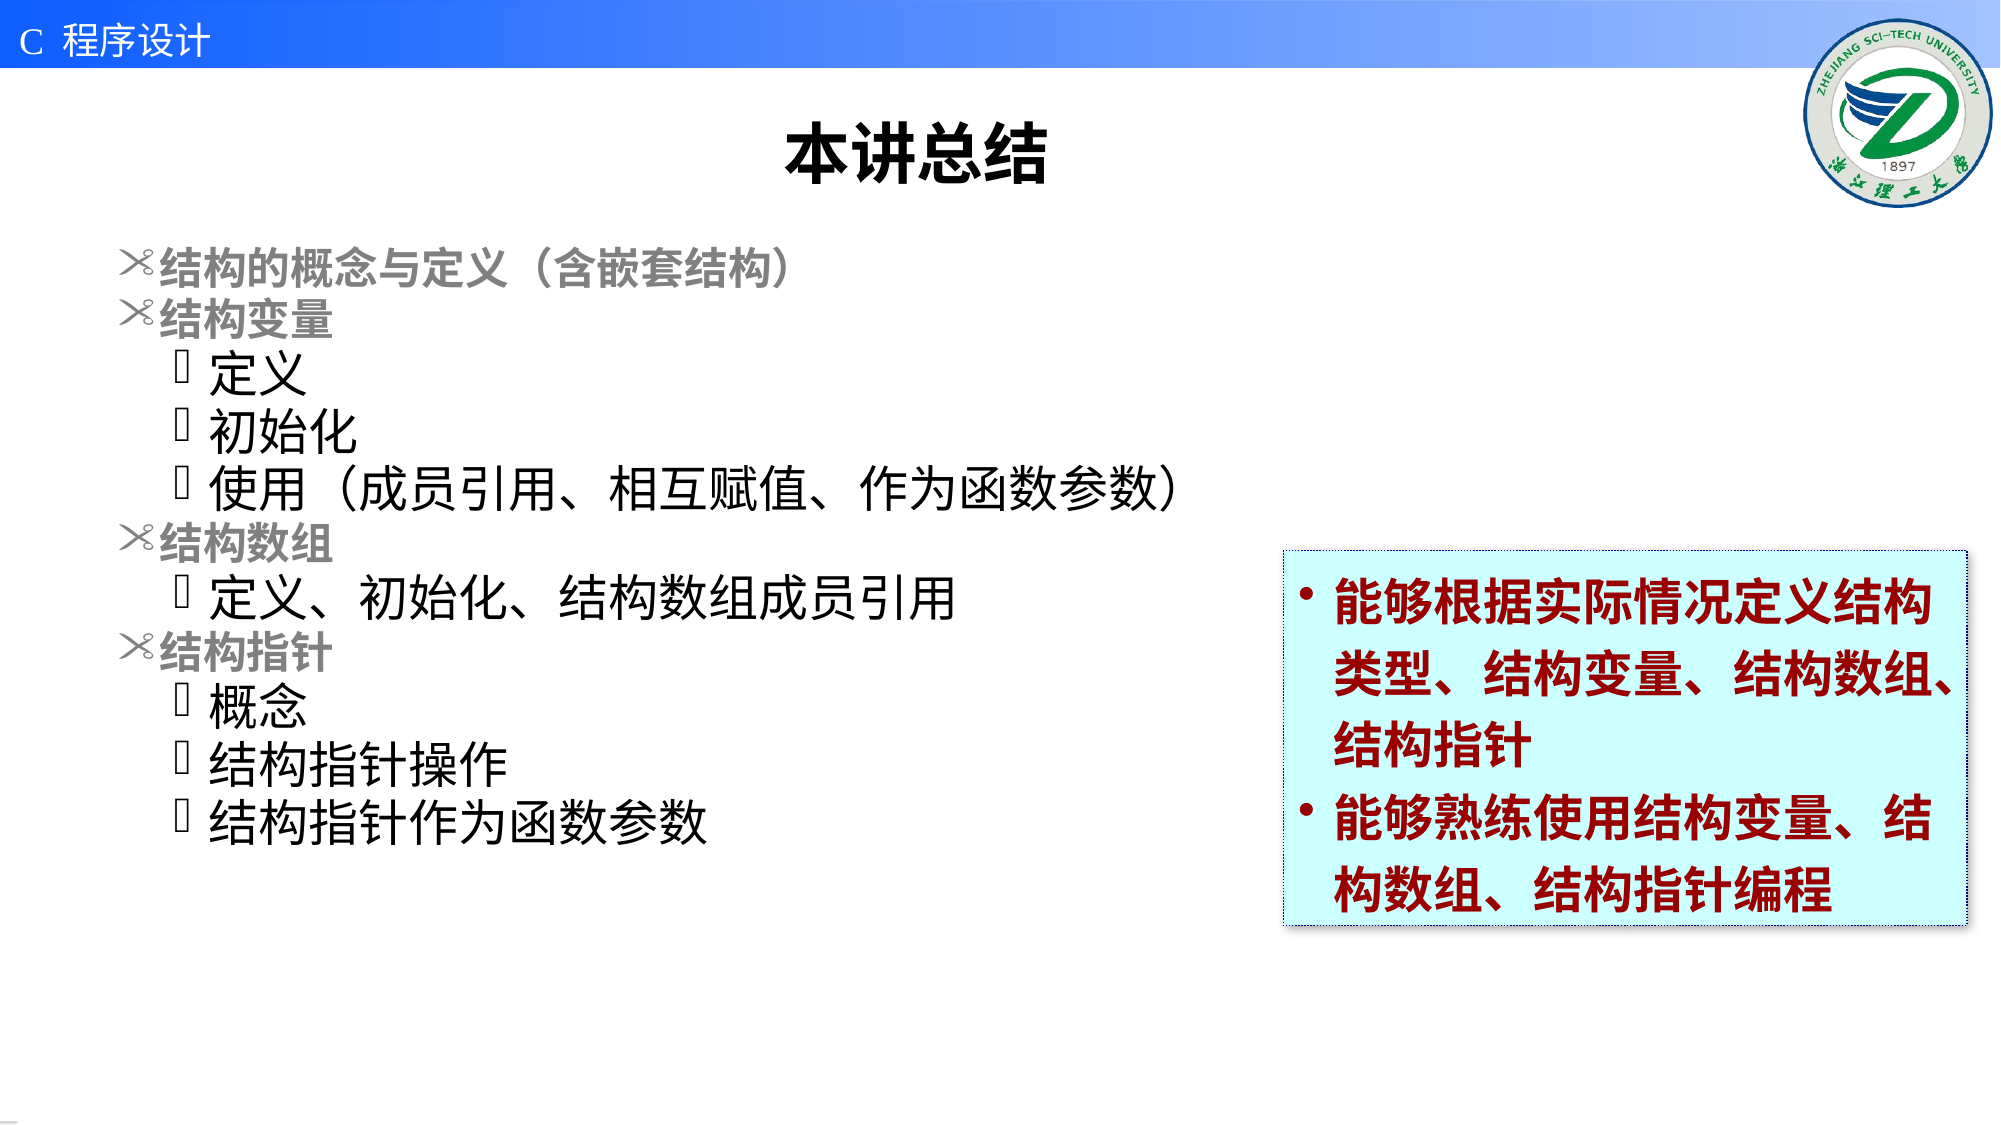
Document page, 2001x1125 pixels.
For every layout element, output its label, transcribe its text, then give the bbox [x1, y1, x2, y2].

picture [0, 0, 2001, 1125]
title 本讲总结 [78, 95, 1756, 209]
text_box 能够根据实际情况定义结构类型、结构变量、结构数组、结构指针 能够熟练使用结构变量、结构数组、结构指针编程 [1283, 550, 1967, 926]
list 结构的概念与定义（含嵌套结构） 结构变量 定义 初始化 使用（成员引用、相互赋值、作为函数参数） 结构数组 定义、初始化、结构数组成员引用 结构指针 概念 结构指针操作 结构指针作为函数参数 [102, 243, 1453, 954]
title 3.1.2 结构的概念与定义 [305, 1, 311, 68]
